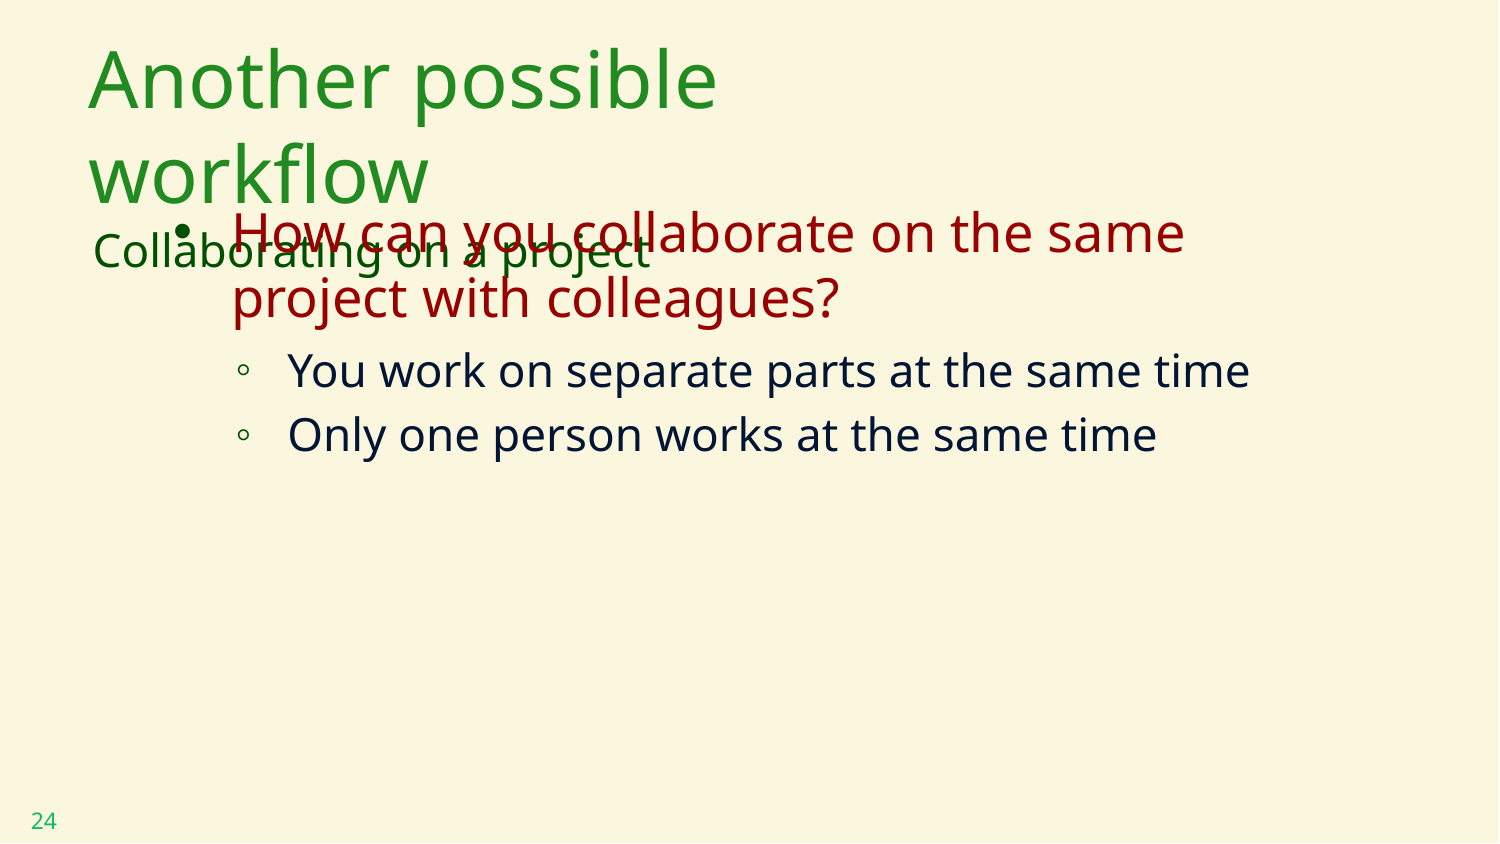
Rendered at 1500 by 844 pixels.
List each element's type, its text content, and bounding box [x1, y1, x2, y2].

title Another possible workflow Collaborating on a project [84, 25, 791, 277]
text_box How can you collaborate on the same project with colleagues? You work on separate parts at the same time Only one person works at the same time [172, 187, 1347, 461]
text_box 24 [26, 804, 75, 835]
